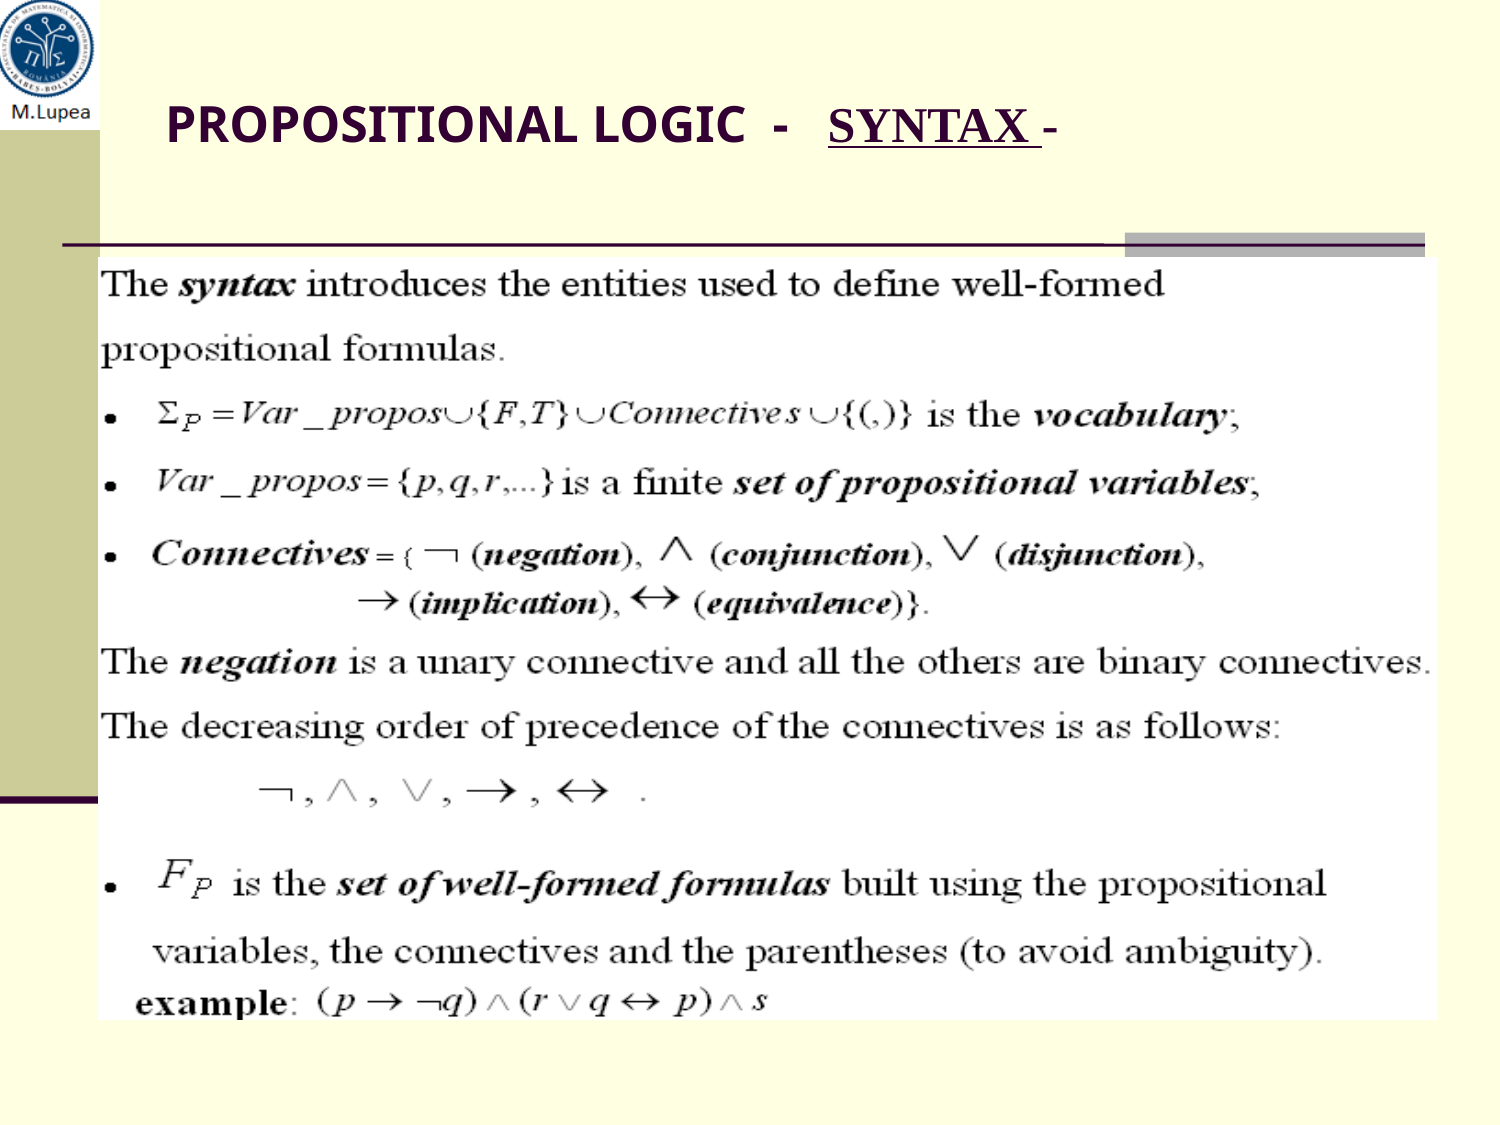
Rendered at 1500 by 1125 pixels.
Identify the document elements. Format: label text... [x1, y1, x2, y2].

title PROPOSITIONAL LOGIC - SYNTAX - [150, 45, 1463, 200]
picture [98, 257, 1437, 1020]
picture [0, 0, 100, 130]
